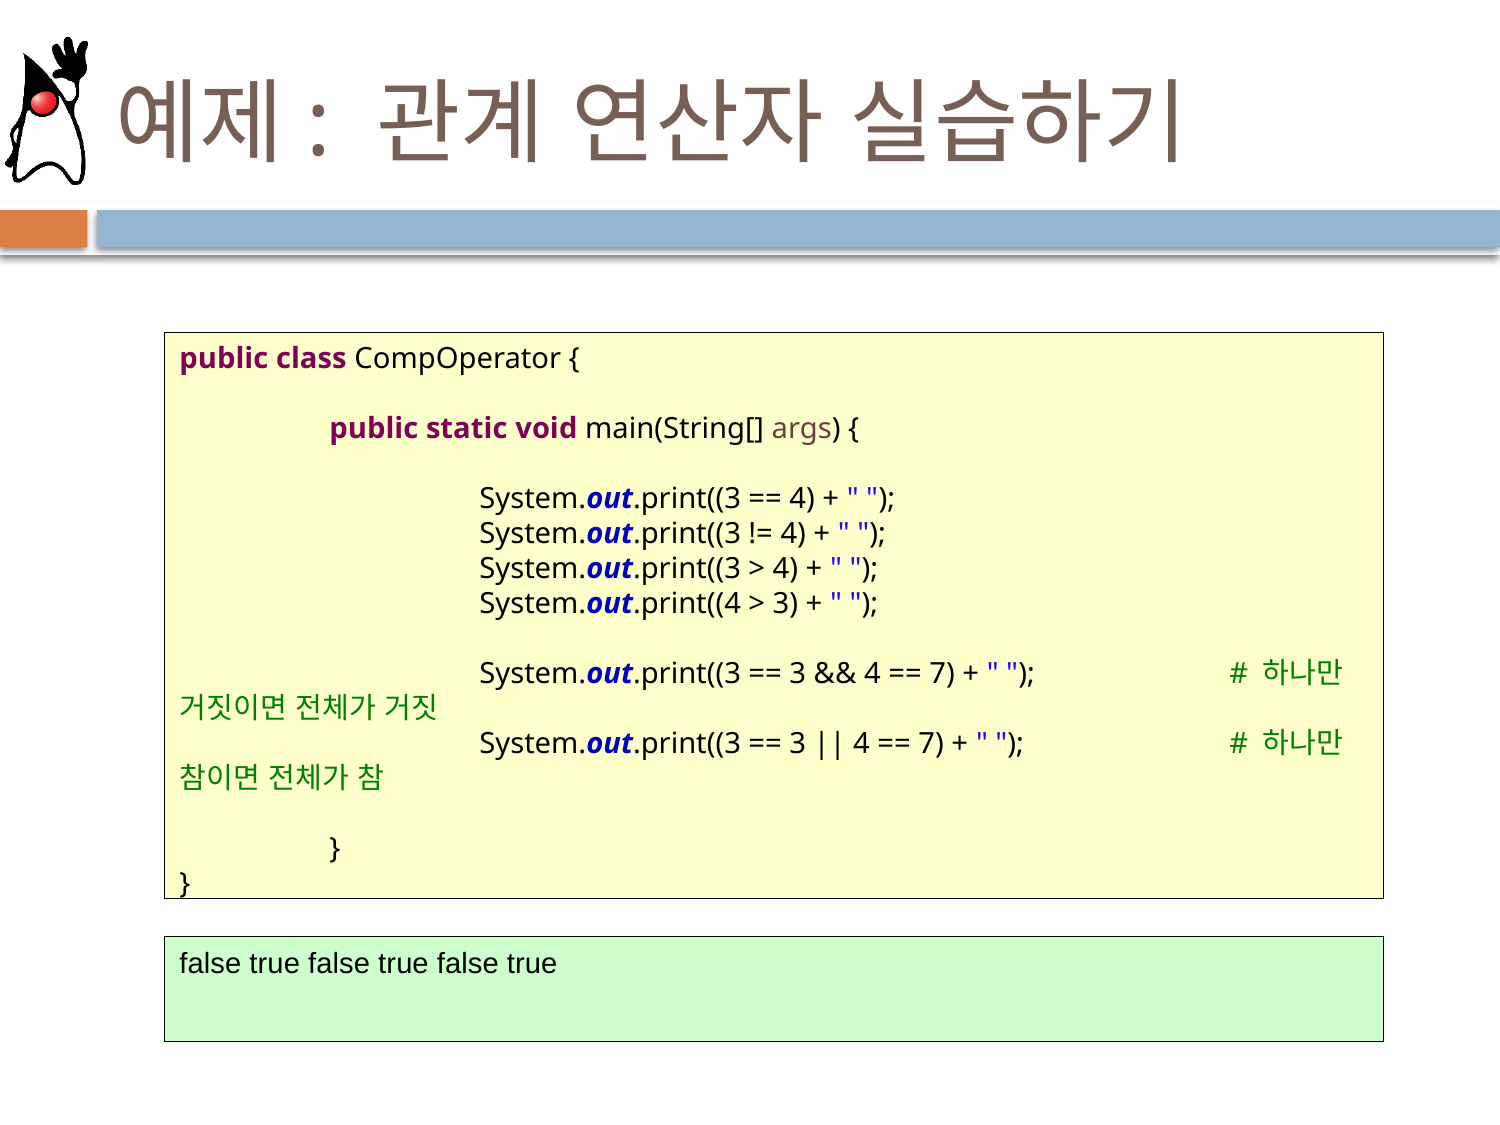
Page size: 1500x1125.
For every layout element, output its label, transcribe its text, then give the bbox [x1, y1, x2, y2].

title 예제: 관계 연산자 실습하기 [100, 37, 1438, 200]
picture [5, 37, 88, 185]
text_box false true false true false true [164, 936, 1384, 1042]
text_box public class CompOperator { public static void main(String[] args) { System.out.print((3 == 4) + " "); System.out.print((3 != 4) + " "); System.out.print((3 > 4) + " "); System.out.print((4 > 3) + " "); System.out.print((3 == 3 && 4 == 7) + " "); # 하나만 거짓이면 전체가 거짓 System.out.print((3 == 3 || 4 == 7) + " "); # 하나만 참이면 전체가 참 } } [164, 332, 1384, 899]
